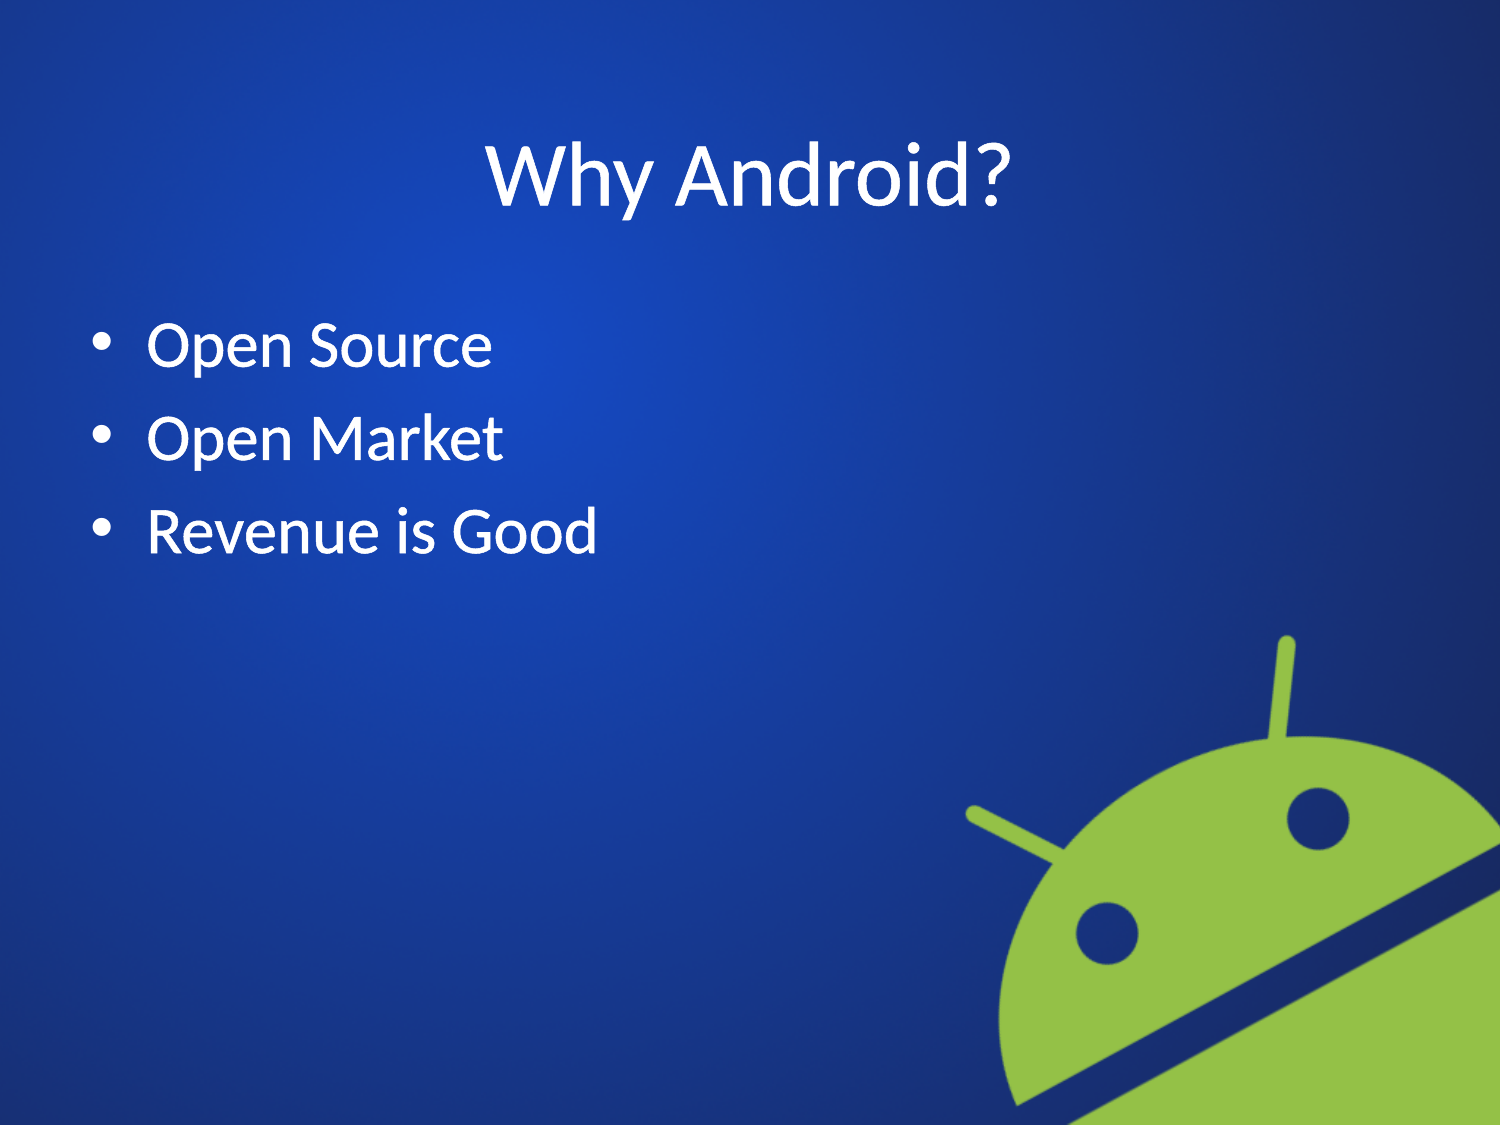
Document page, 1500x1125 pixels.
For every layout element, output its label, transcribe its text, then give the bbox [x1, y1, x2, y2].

list Open Source Open Market Revenue is Good [75, 292, 1425, 1035]
title Why Android? [75, 75, 1425, 263]
picture [0, 0, 1500, 1125]
